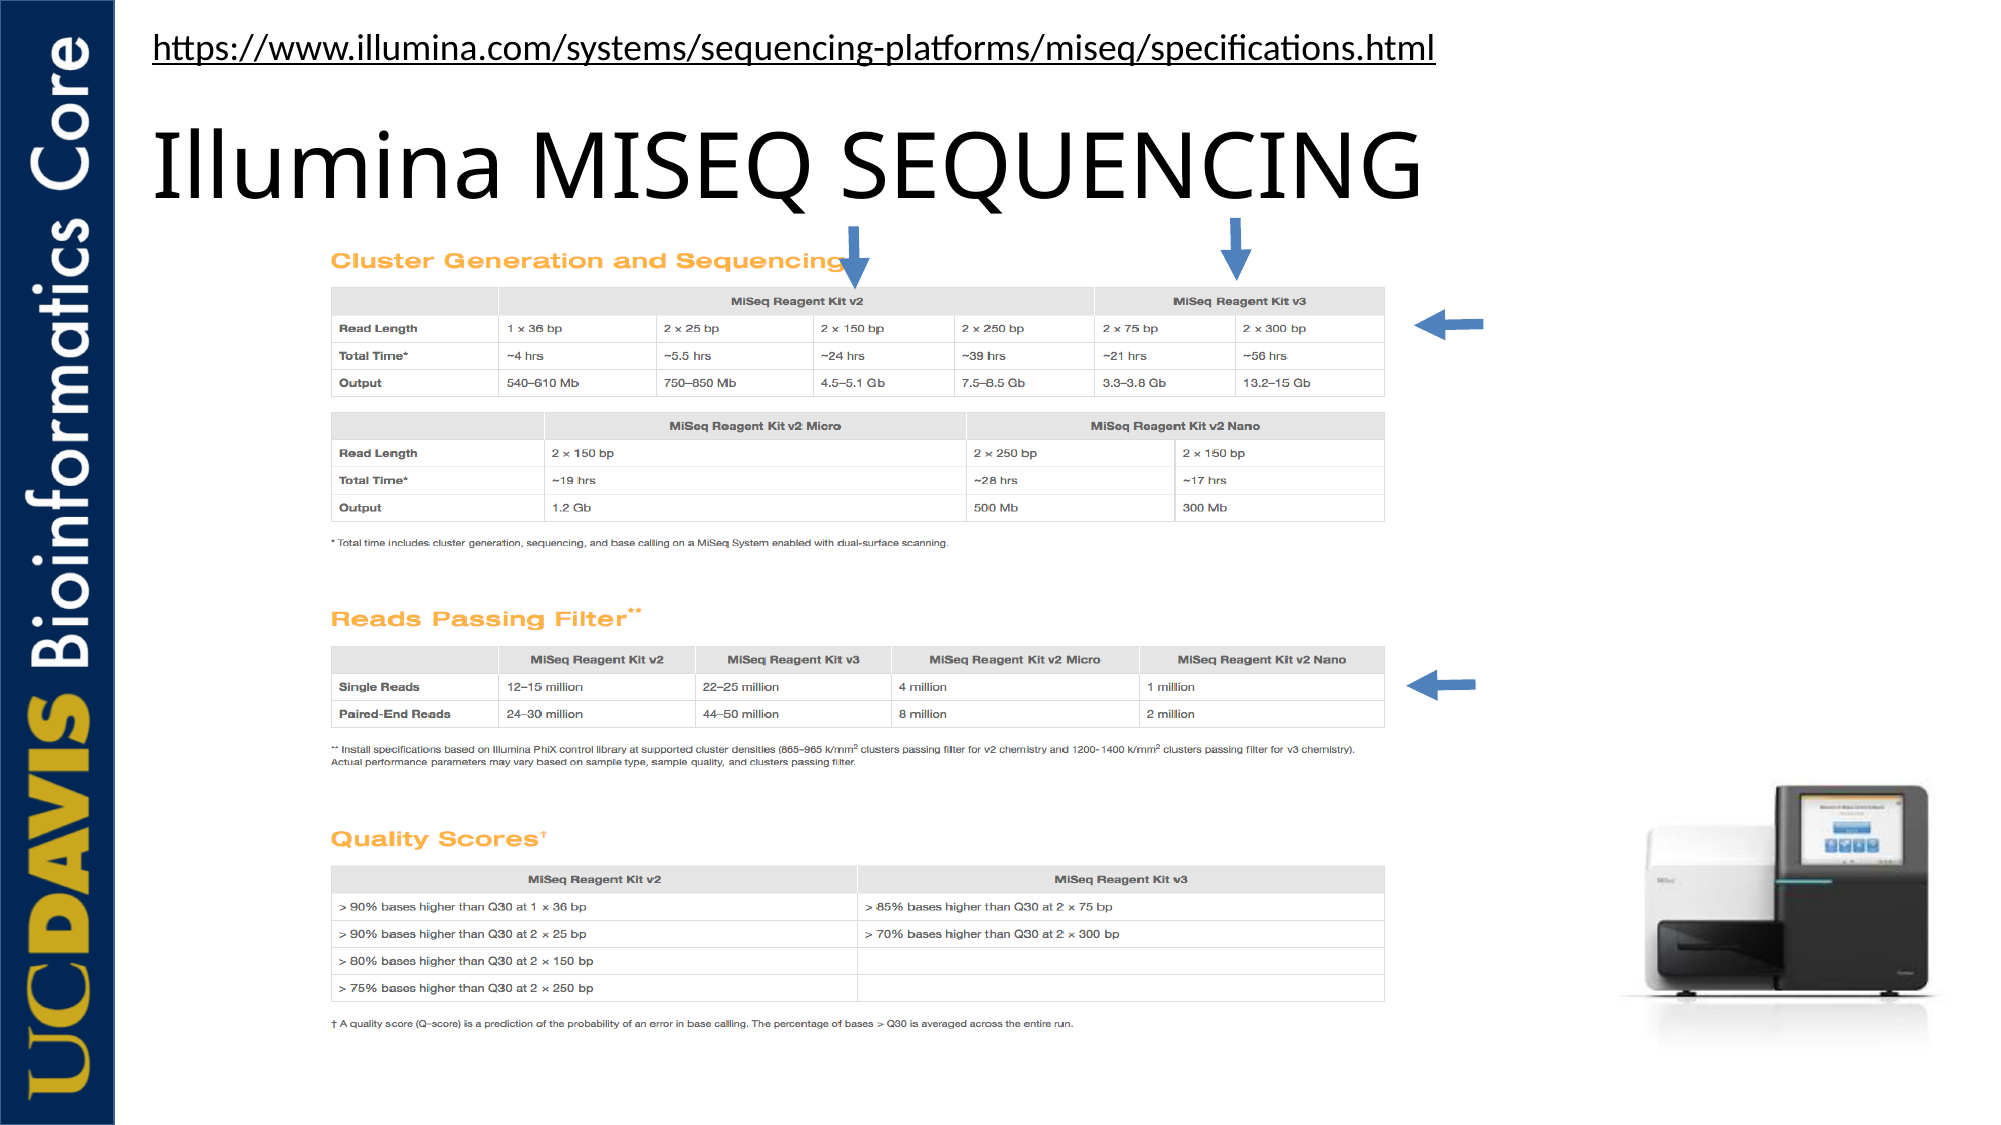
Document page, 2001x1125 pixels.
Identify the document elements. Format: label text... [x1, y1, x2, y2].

picture [1620, 728, 1952, 1091]
title Illumina MISEQ SEQUENCING [137, 59, 1863, 278]
text_box https://www.illumina.com/systems/sequencing-platforms/miseq/specifications.html [137, 15, 1550, 76]
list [317, 242, 1400, 1040]
picture [8, 0, 112, 1121]
